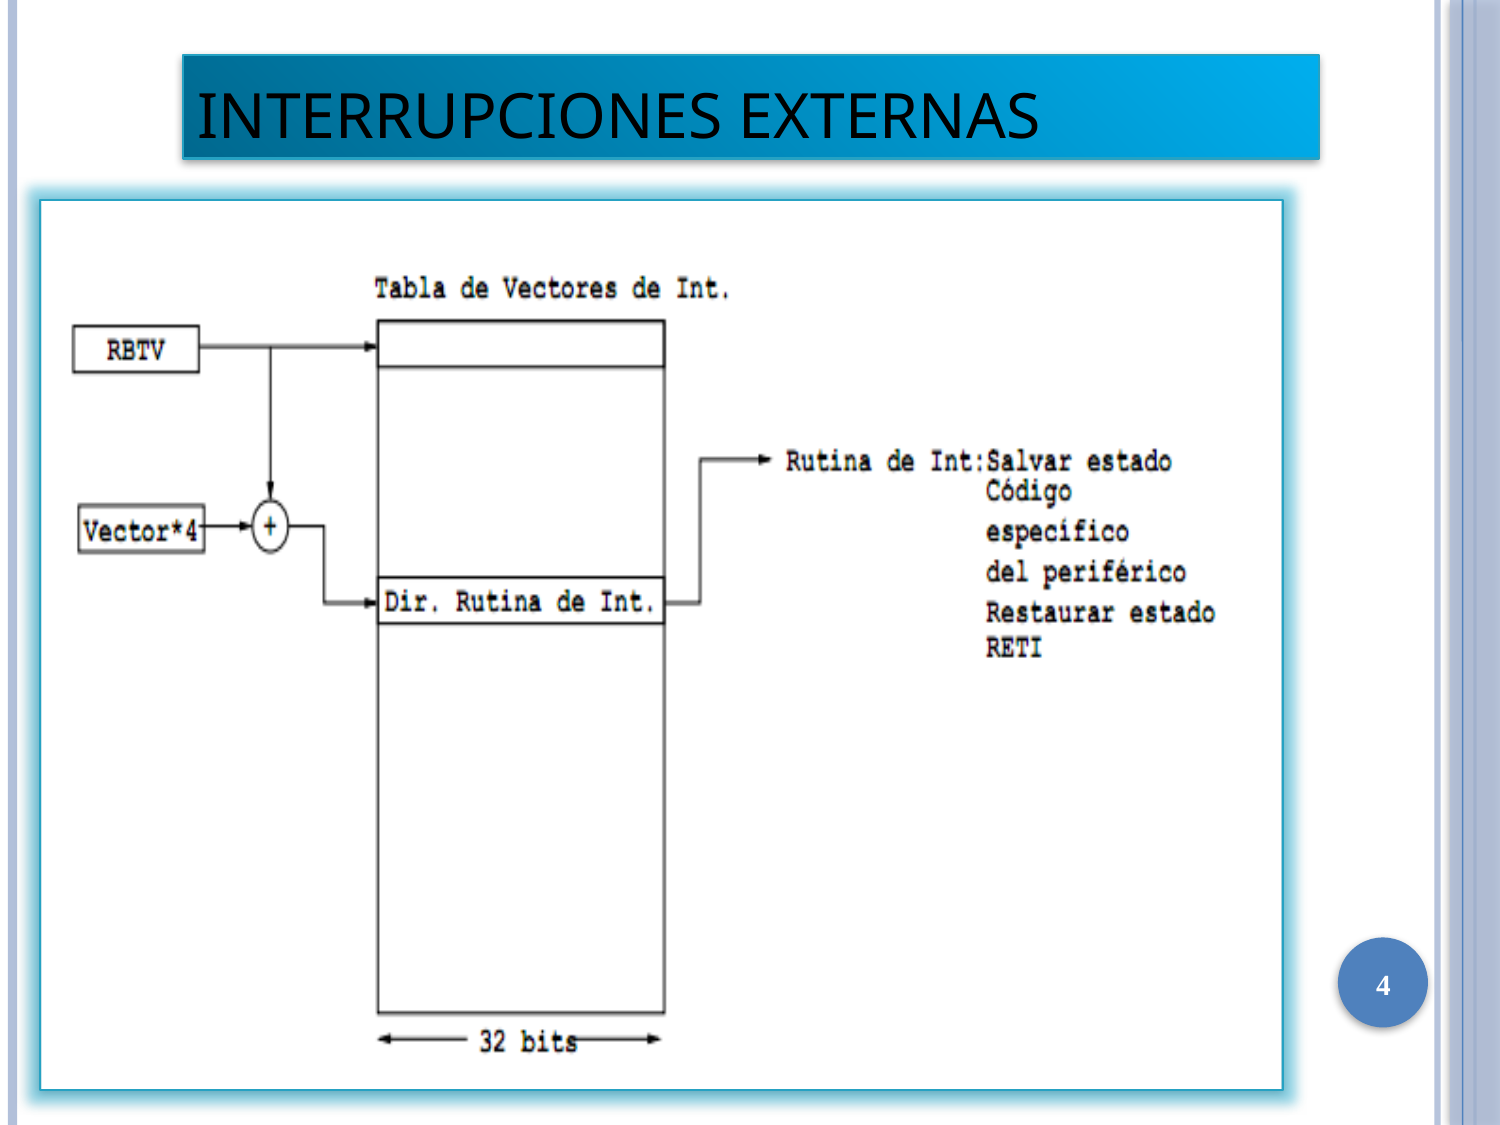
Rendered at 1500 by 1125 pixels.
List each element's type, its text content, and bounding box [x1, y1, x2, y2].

picture [40, 200, 1282, 1090]
title Interrupciones Externas [182, 54, 1320, 160]
slide_number 4 [1333, 940, 1434, 1027]
